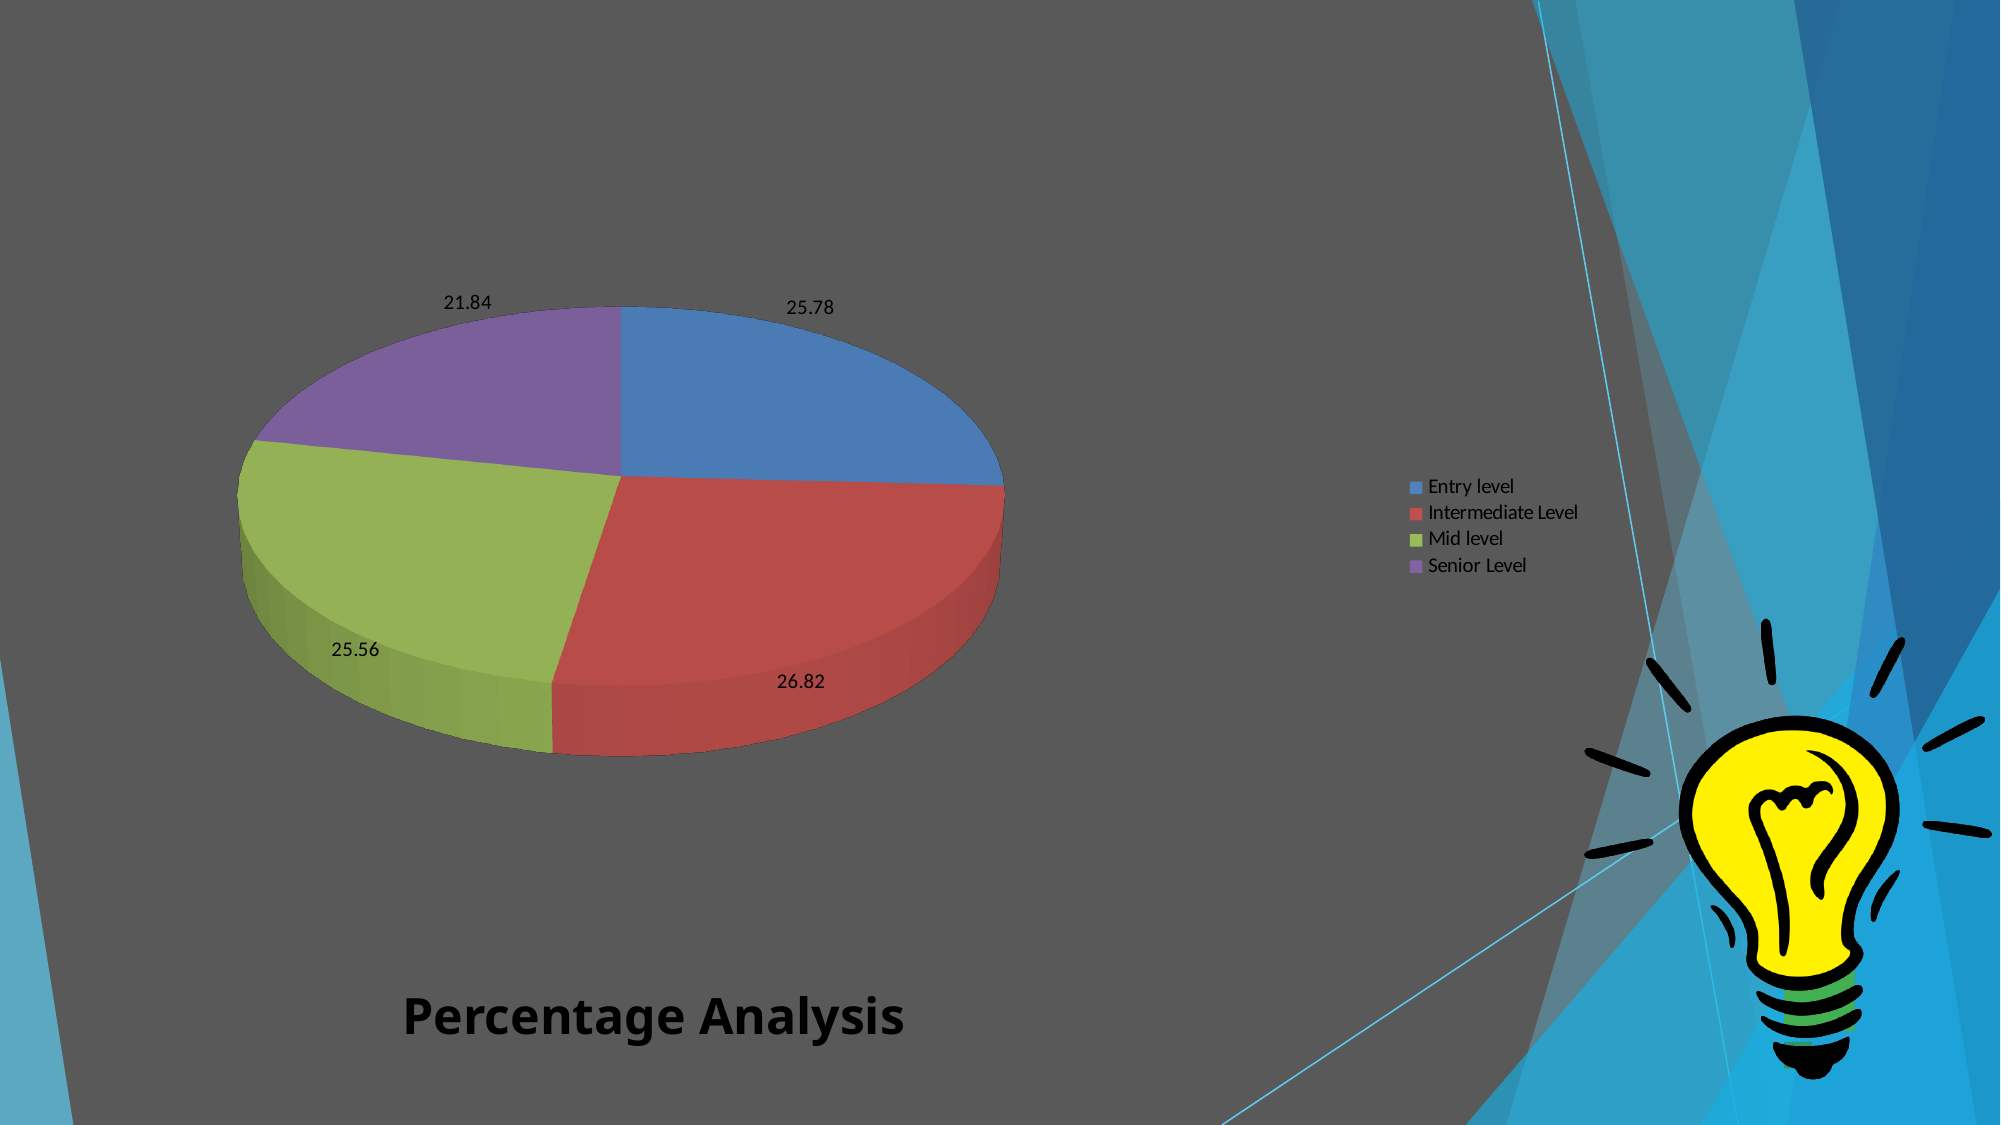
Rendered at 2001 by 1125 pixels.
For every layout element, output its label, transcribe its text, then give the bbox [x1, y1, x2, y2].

chart [73, 93, 1598, 962]
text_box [1573, 609, 2000, 1086]
title Percentage Analysis [402, 984, 916, 1045]
